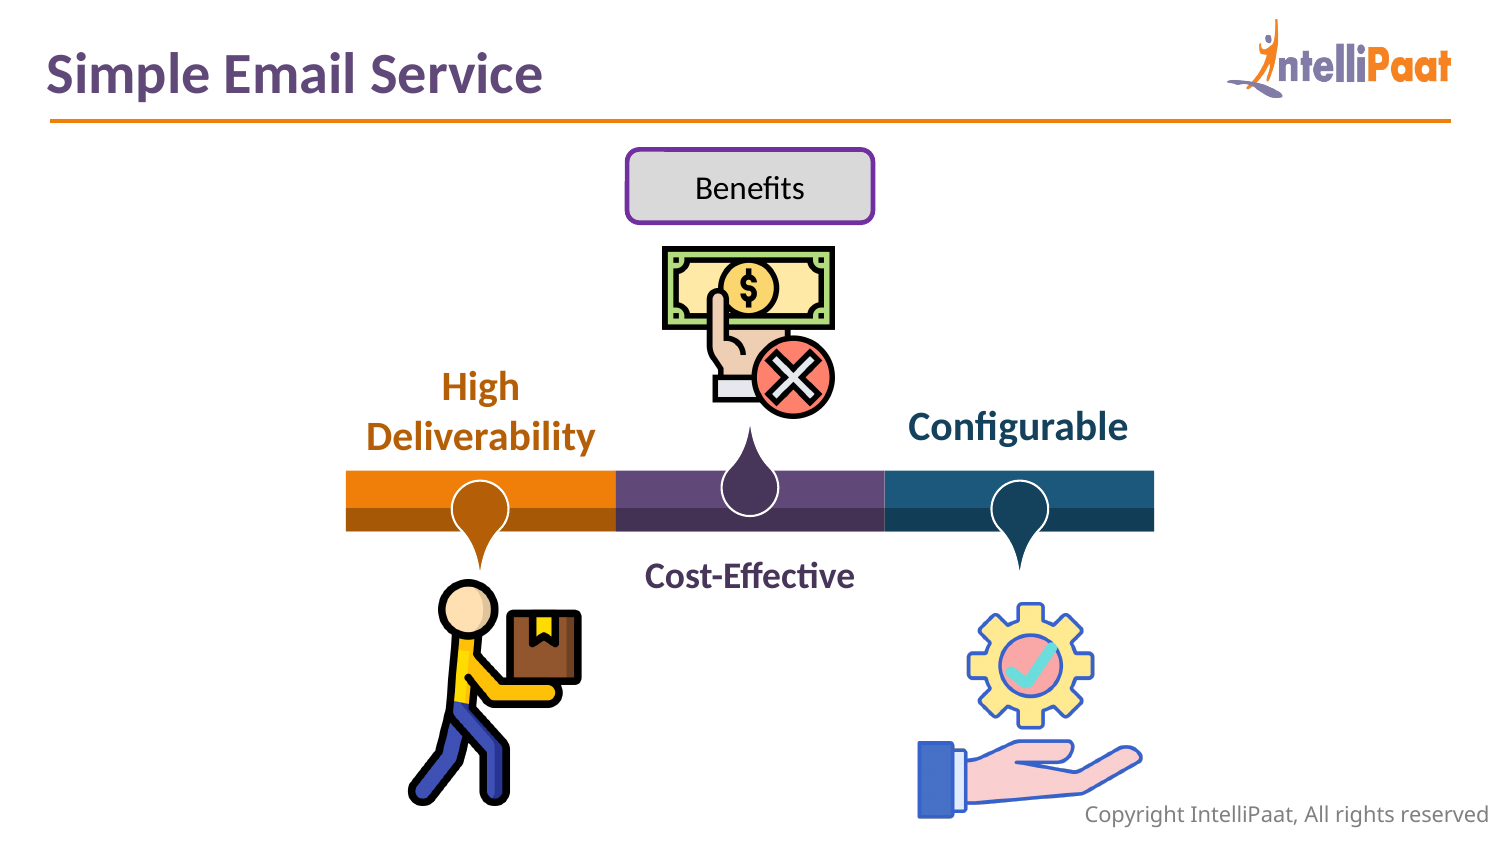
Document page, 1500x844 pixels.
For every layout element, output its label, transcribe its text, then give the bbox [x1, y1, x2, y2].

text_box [311, 246, 1178, 828]
text_box Simple Email Service [32, 27, 560, 113]
picture [1227, 19, 1451, 98]
text_box Benefits [626, 148, 874, 224]
